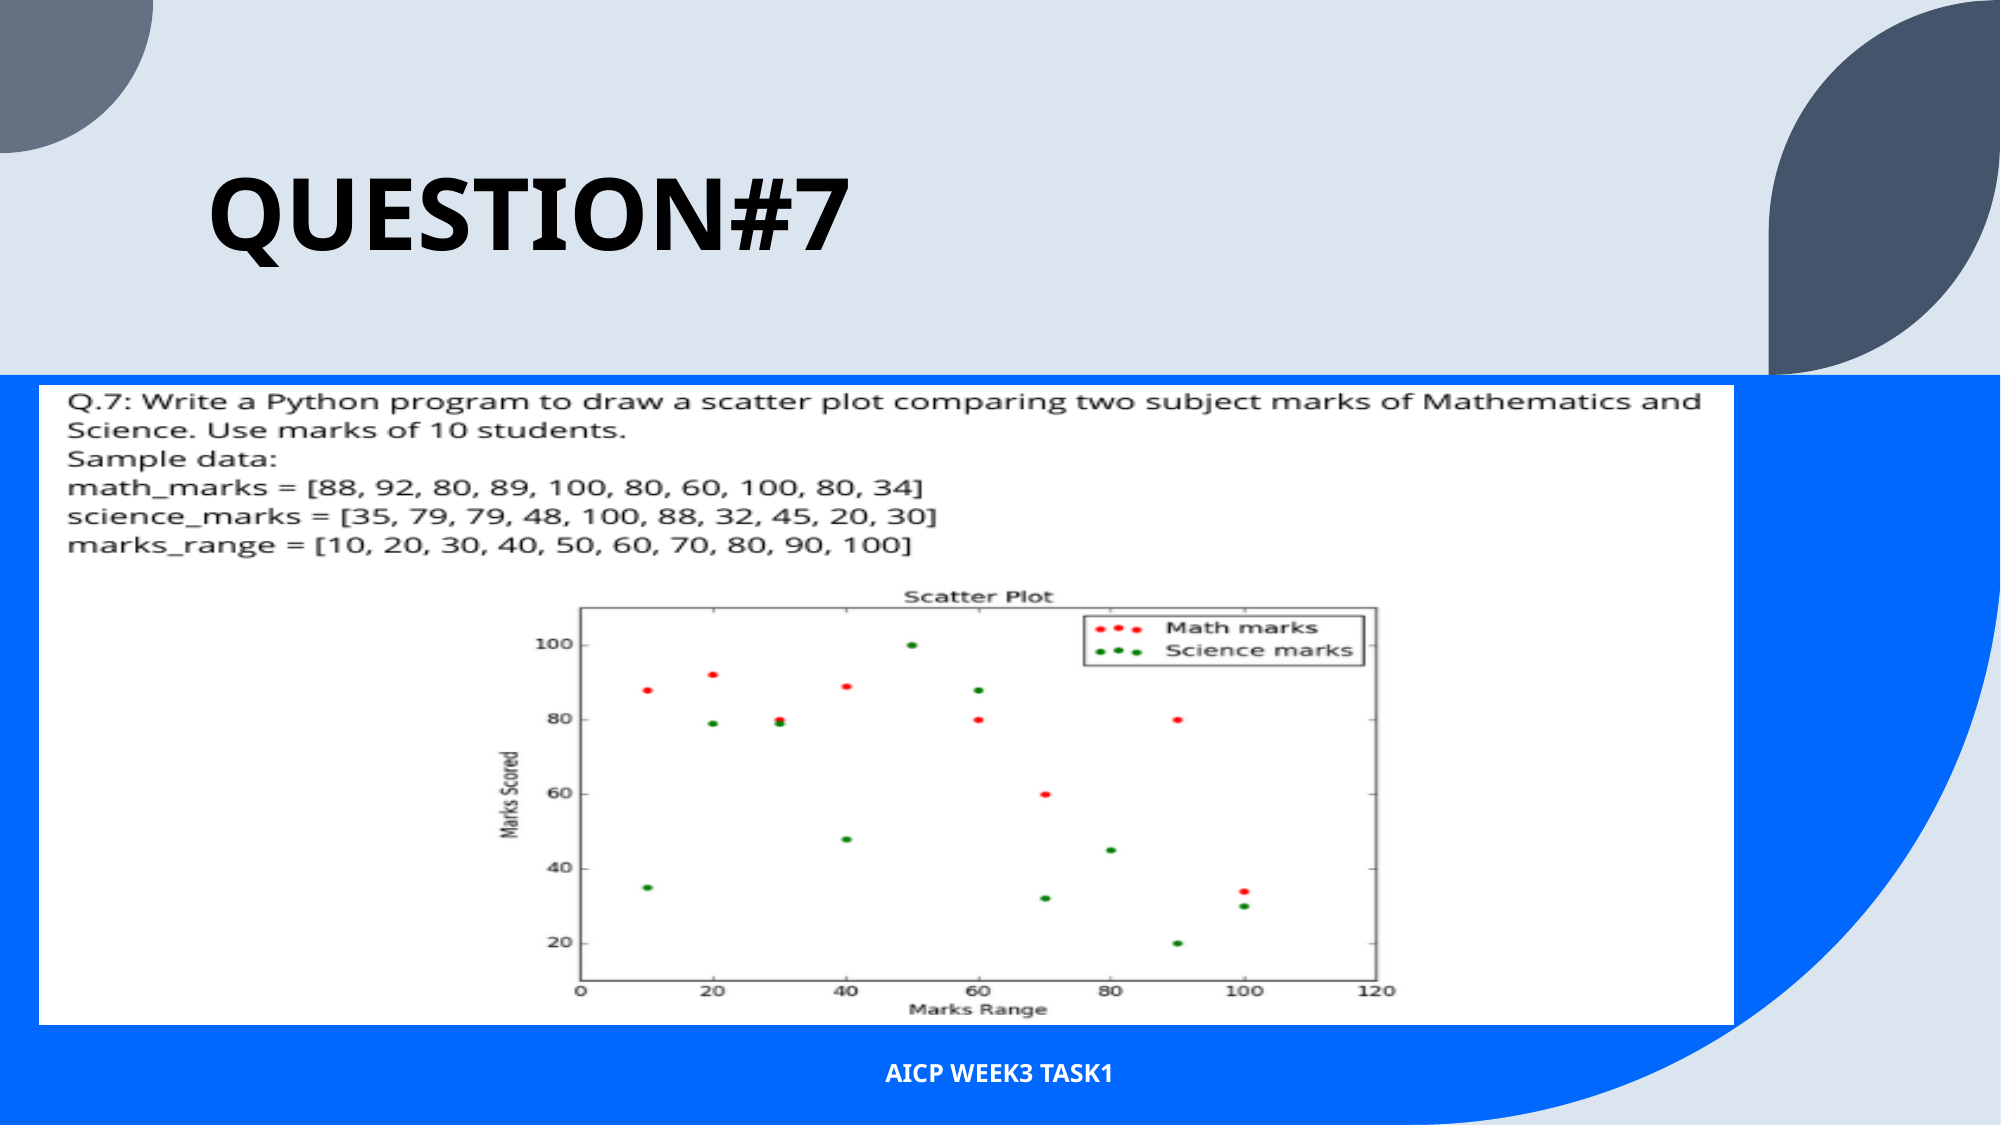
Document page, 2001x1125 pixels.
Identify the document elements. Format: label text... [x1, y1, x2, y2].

slide_number [1674, 1042, 1938, 1103]
footer AICP WEEK3 TASK1 [662, 1042, 1338, 1103]
picture [39, 385, 1734, 1025]
title QUESTION#7 [191, 62, 1796, 280]
